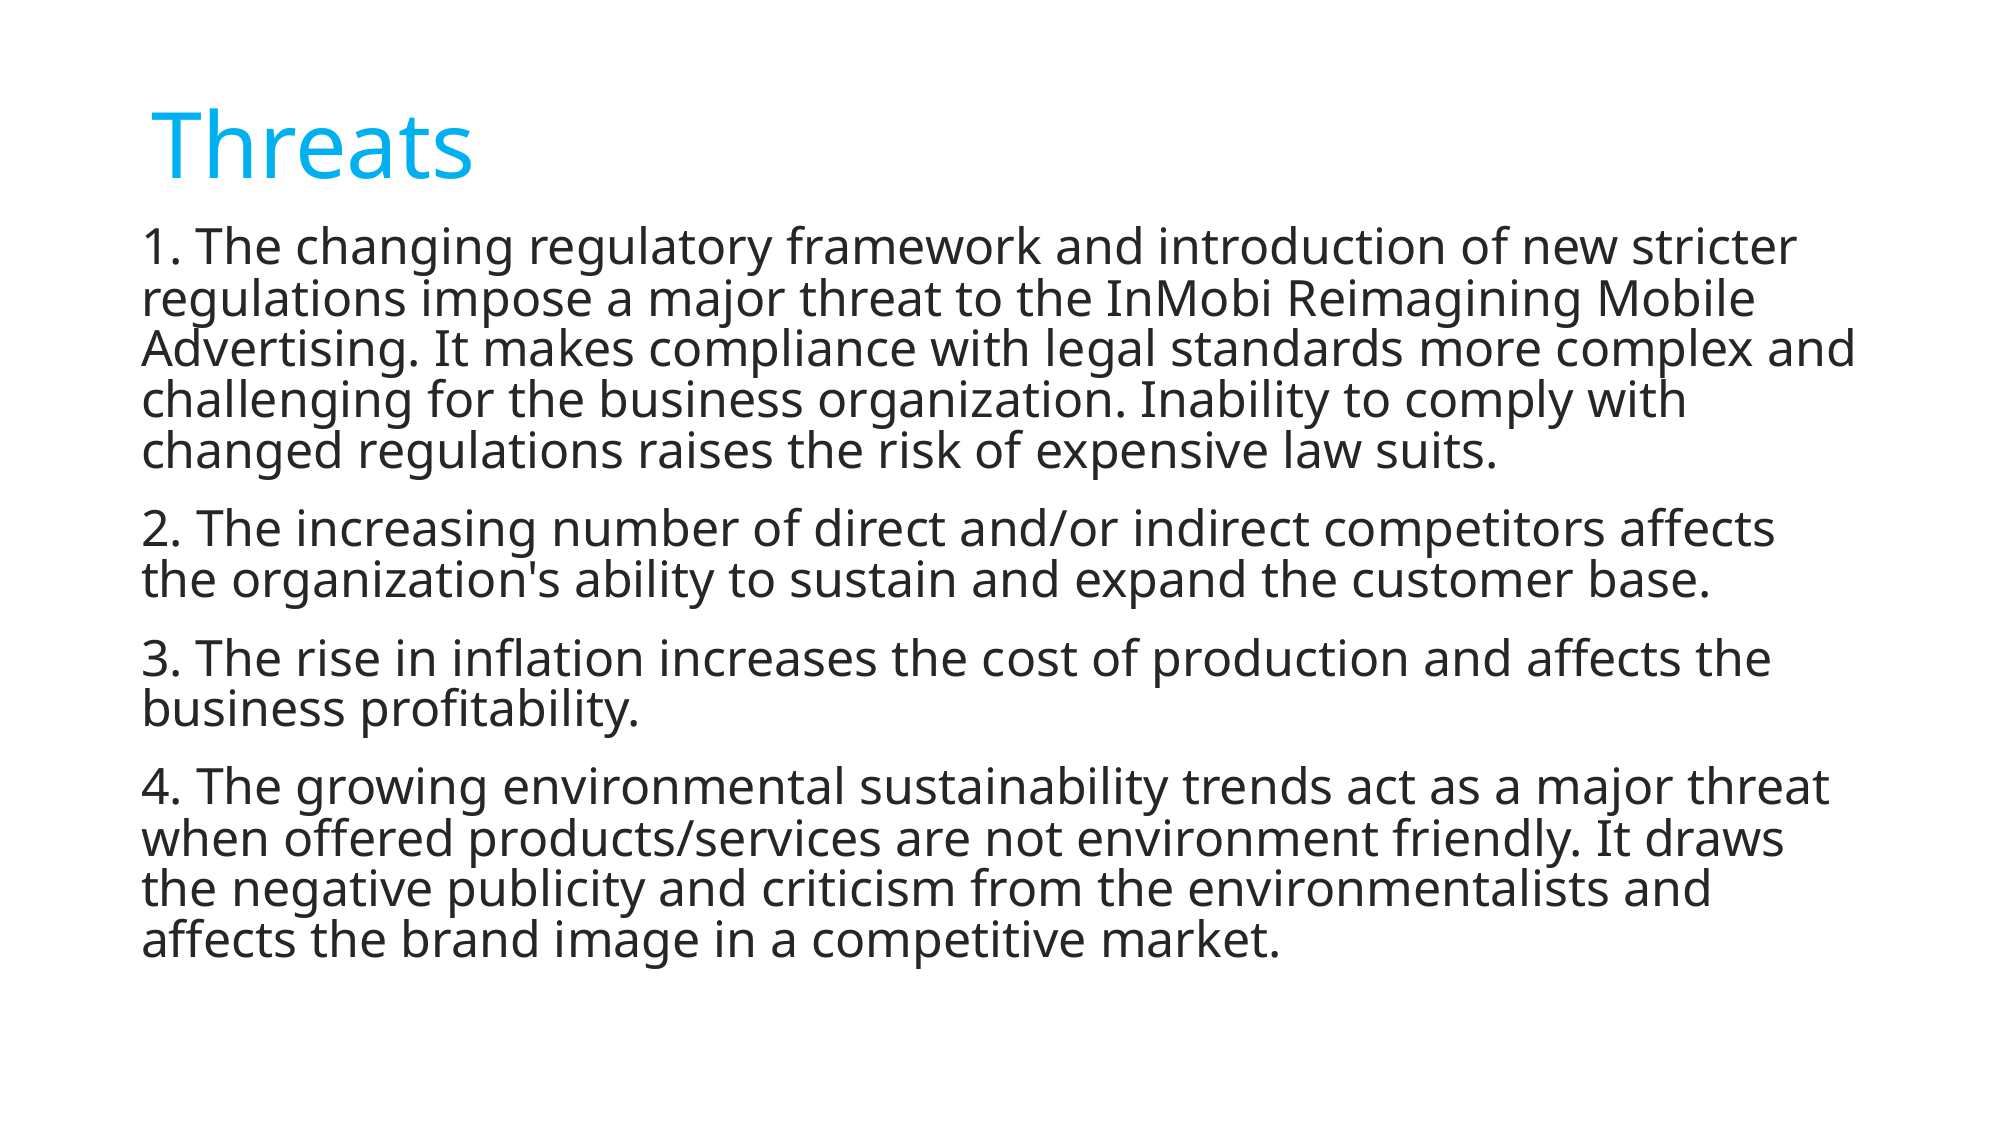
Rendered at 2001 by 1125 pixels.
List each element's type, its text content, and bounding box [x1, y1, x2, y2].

list Threats 1. The changing regulatory framework and introduction of new stricter regulations impose a major threat to the InMobi Reimagining Mobile Advertising. It makes compliance with legal standards more complex and challenging for the business organization. Inability to comply with changed regulations raises the risk of expensive law suits. 2. The increasing number of direct and/or indirect competitors affects the organization's ability to sustain and expand the customer base. 3. The rise in inflation increases the cost of production and affects the business profitability. 4. The growing environmental sustainability trends act as a major threat when offered products/services are not environment friendly. It draws the negative publicity and criticism from the environmentalists and affects the brand image in a competitive market. [111, 96, 1876, 1071]
